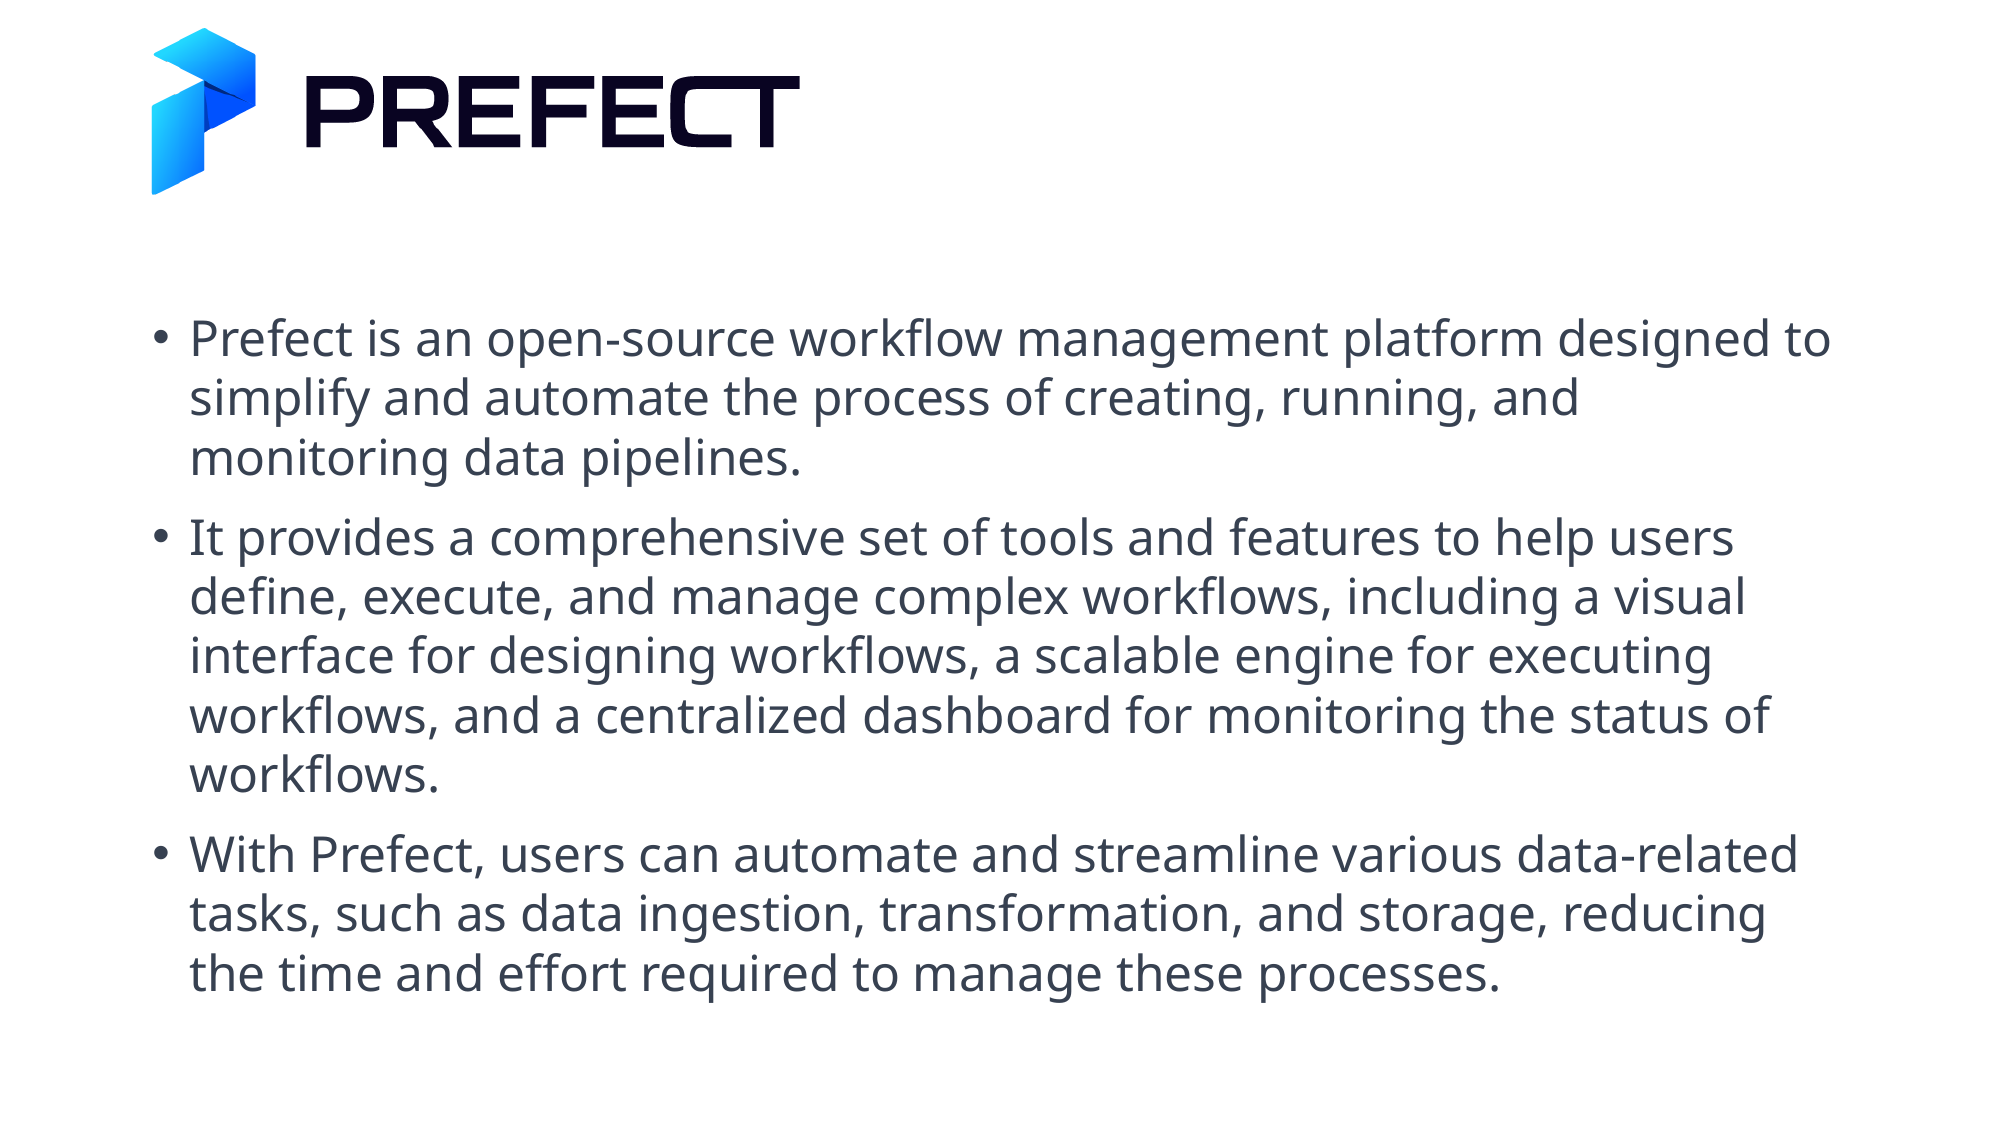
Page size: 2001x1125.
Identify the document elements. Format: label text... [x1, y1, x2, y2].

picture [151, 28, 800, 195]
list Prefect is an open-source workflow management platform designed to simplify and automate the process of creating, running, and monitoring data pipelines. It provides a comprehensive set of tools and features to help users define, execute, and manage complex workflows, including a visual interface for designing workflows, a scalable engine for executing workflows, and a centralized dashboard for monitoring the status of workflows. With Prefect, users can automate and streamline various data-related tasks, such as data ingestion, transformation, and storage, reducing the time and effort required to manage these processes. [137, 299, 1863, 1014]
